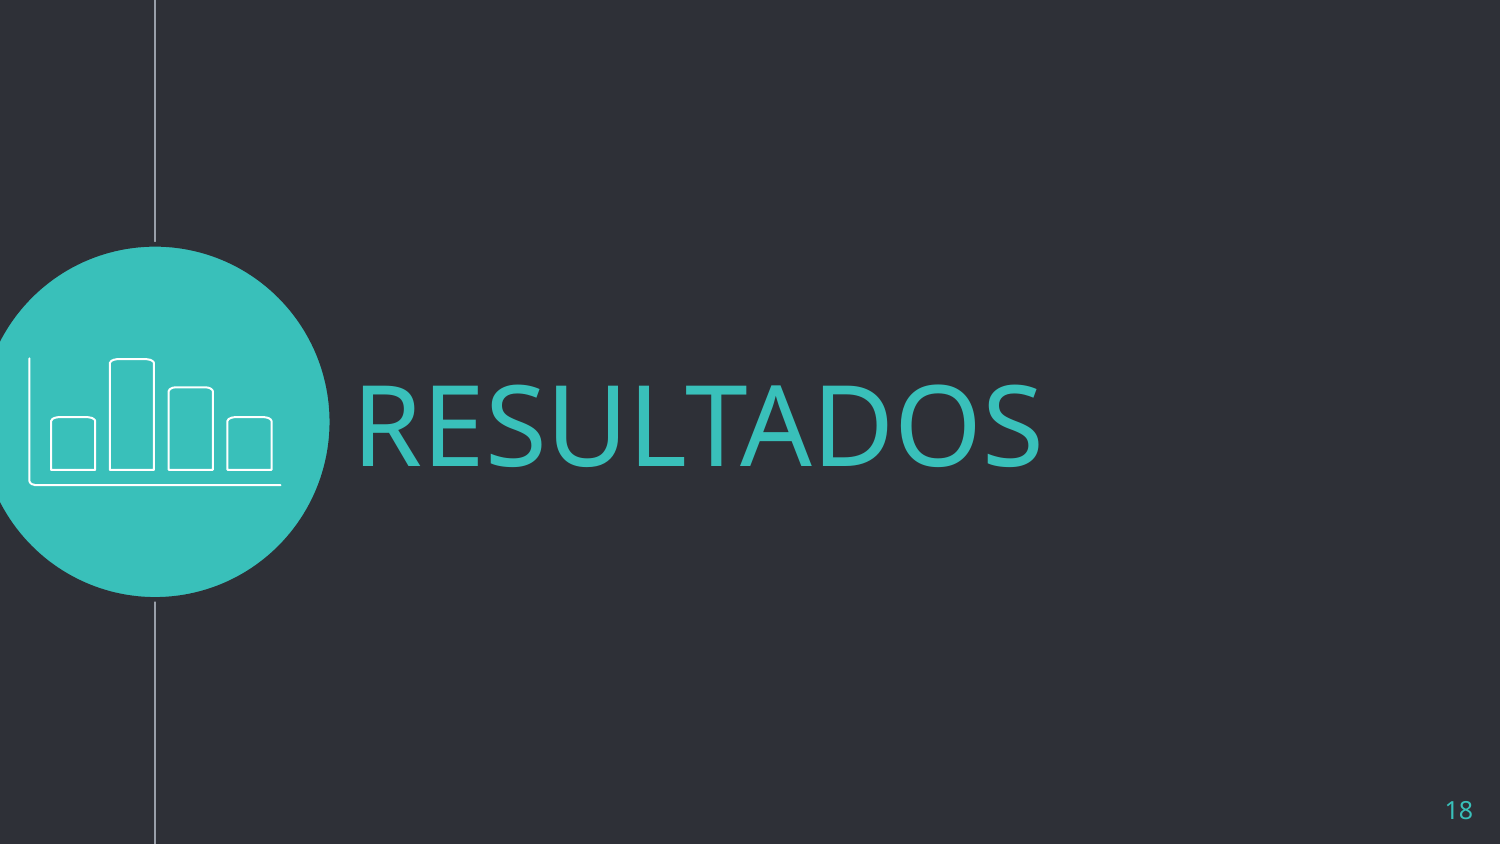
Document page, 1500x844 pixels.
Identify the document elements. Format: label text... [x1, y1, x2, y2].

text_box [0, 244, 332, 600]
slide_number ‹#› [1398, 779, 1489, 832]
title RESULTADOS [337, 326, 1449, 517]
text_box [29, 358, 281, 486]
